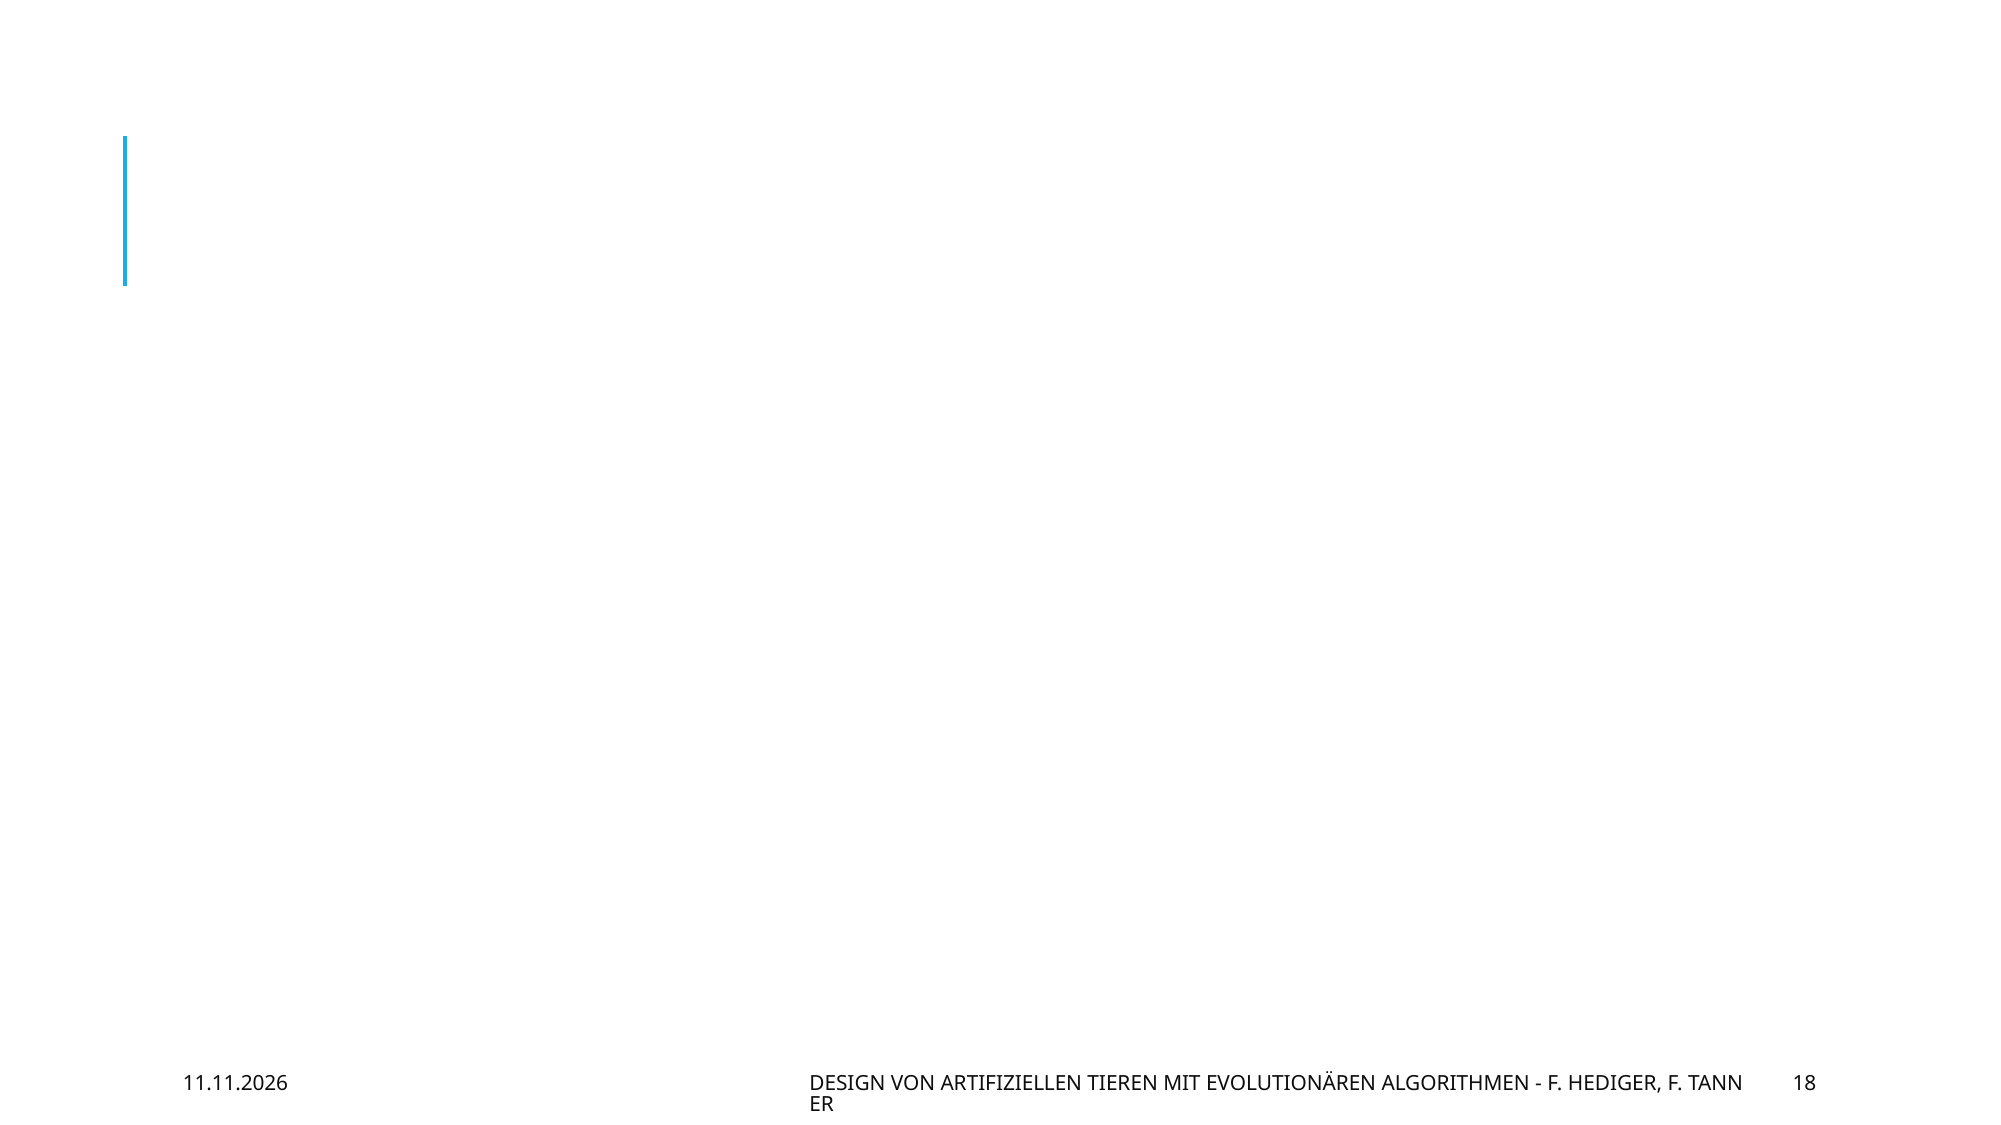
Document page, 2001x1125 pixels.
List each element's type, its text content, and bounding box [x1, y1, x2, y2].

footer Design von artifiziellen Tieren mit evolutionären Algorithmen - F. Hediger, F. Tanner [794, 1061, 1763, 1107]
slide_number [168, 1061, 522, 1107]
slide_number 18 [1777, 1061, 1938, 1107]
